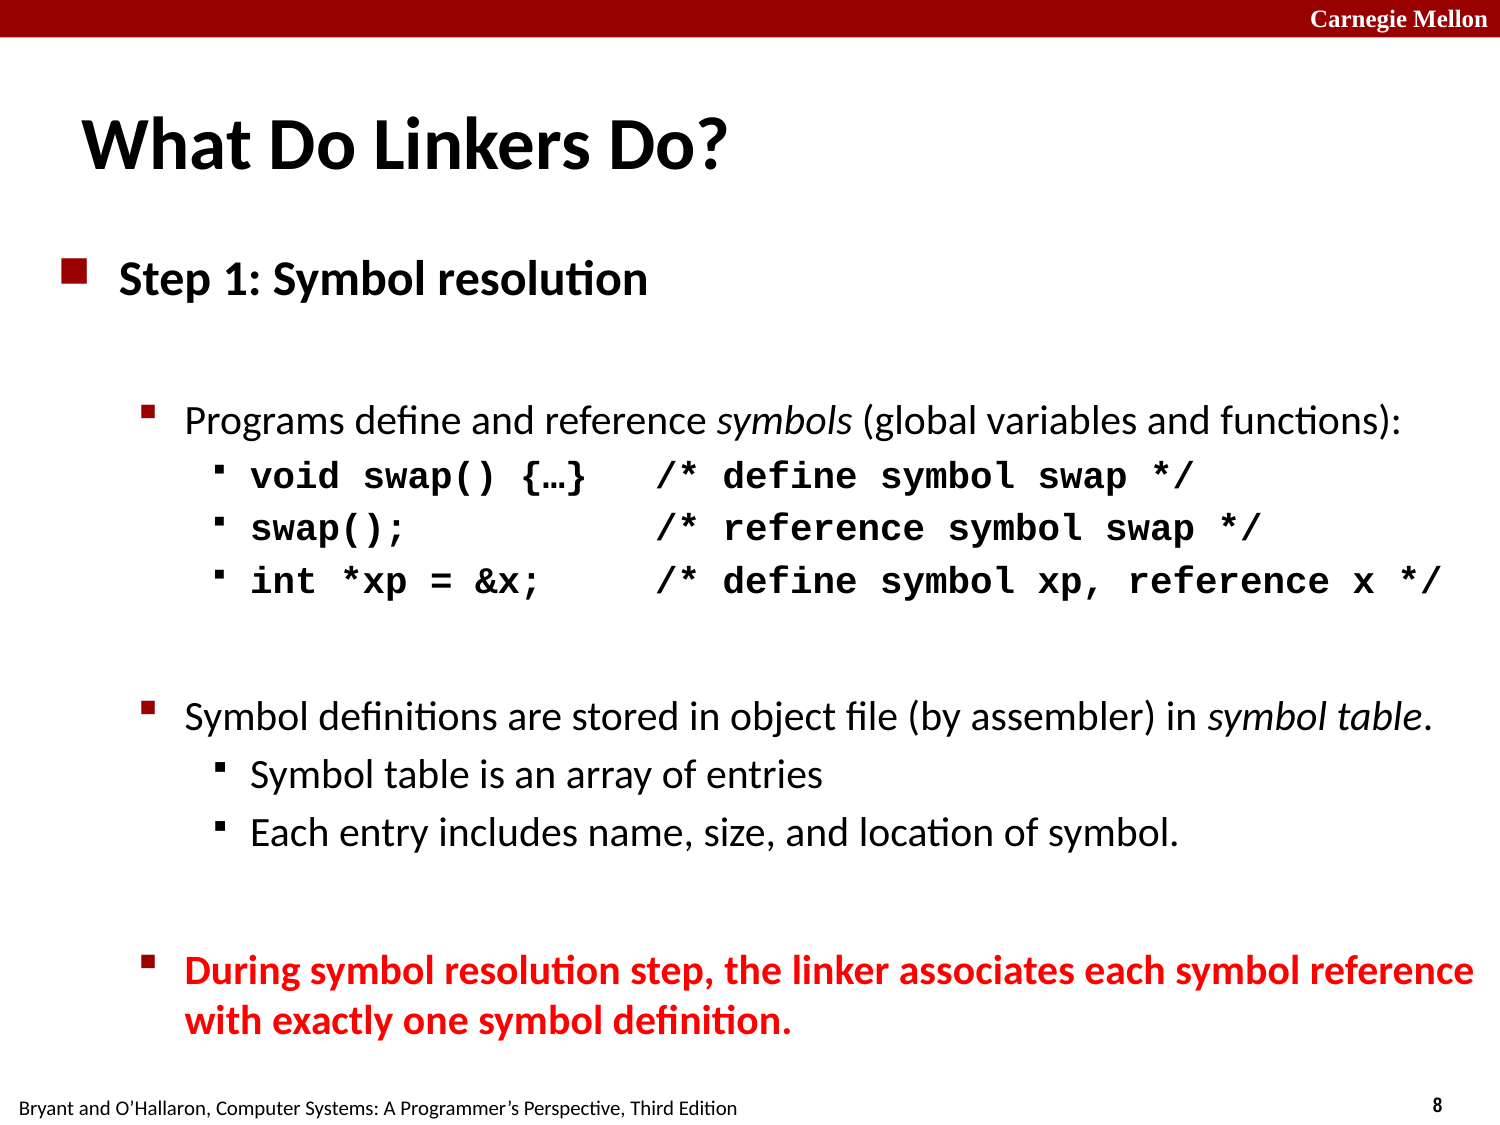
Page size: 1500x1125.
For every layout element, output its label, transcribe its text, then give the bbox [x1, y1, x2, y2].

title What Do Linkers Do? [66, 74, 1213, 204]
list Step 1: Symbol resolution Programs define and reference symbols (global variables and functions): void swap() {…} /* define symbol swap */ swap(); /* reference symbol swap */ int *xp = &x; /* define symbol xp, reference x */ Symbol definitions are stored in object file (by assembler) in symbol table. Symbol table is an array of entries Each entry includes name, size, and location of symbol. During symbol resolution step, the linker associates each symbol reference with exactly one symbol definition. [47, 237, 1500, 1125]
